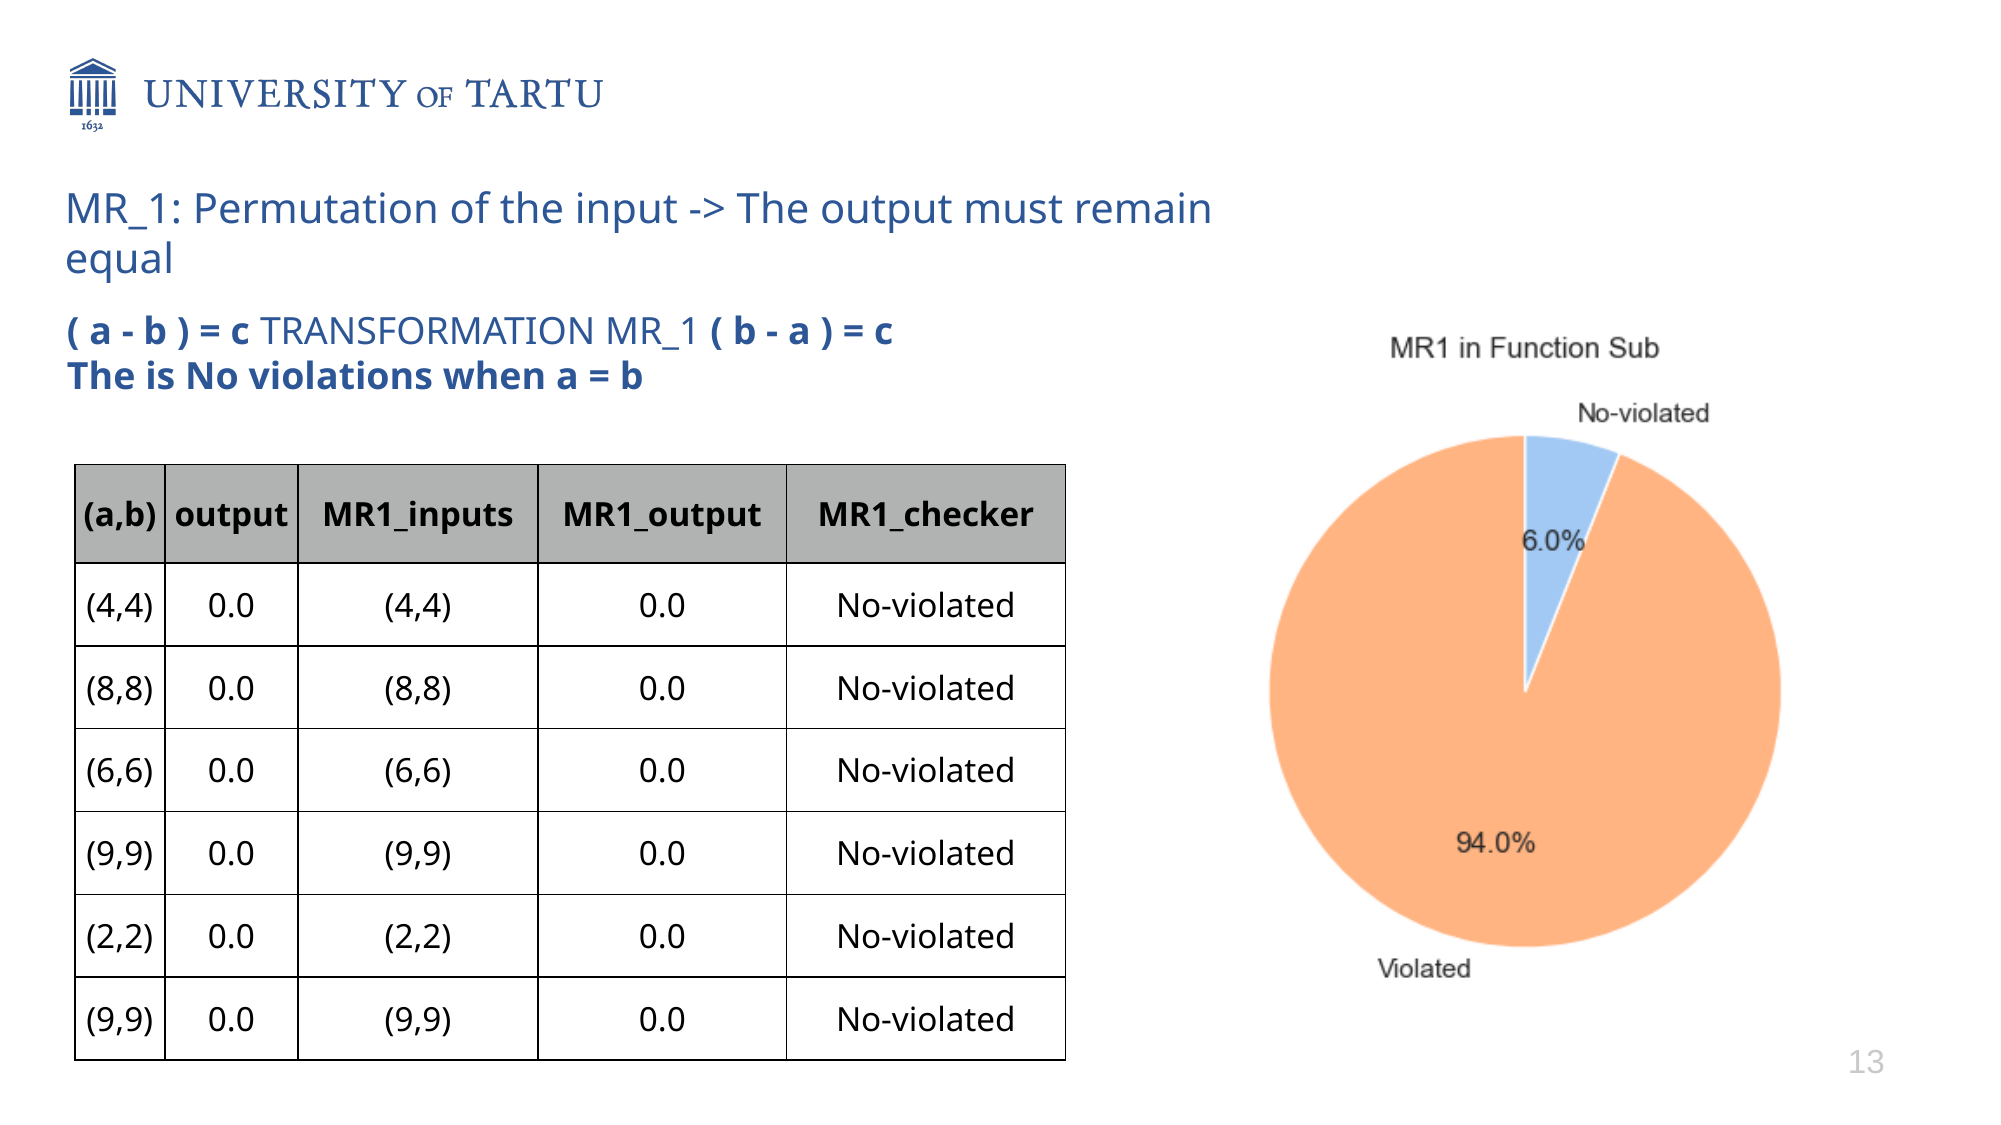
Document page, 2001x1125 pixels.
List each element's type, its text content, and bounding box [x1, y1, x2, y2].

text_box MR_1: Permutation of the input -> The output must remain equal [50, 174, 1302, 290]
table_cell 0.0 [539, 647, 786, 728]
table_cell 0.0 [166, 978, 297, 1059]
table_header MR1_output [539, 465, 786, 562]
table_cell 0.0 [166, 812, 297, 894]
table_cell No-violated [787, 895, 1065, 976]
table_cell 0.0 [539, 564, 786, 645]
table_cell 0.0 [166, 647, 297, 728]
table_cell No-violated [787, 978, 1065, 1059]
table_cell 0.0 [539, 729, 786, 811]
table_cell 0.0 [539, 978, 786, 1059]
table_cell (9,9) [299, 978, 537, 1059]
table_header output [166, 465, 297, 562]
table_cell (9,9) [299, 812, 537, 894]
text_box ( a - b ) = c TRANSFORMATION MR_1 ( b - a ) = c The is No violations when a = b [52, 299, 1425, 405]
table_cell 0.0 [166, 729, 297, 811]
table_cell (2,2) [76, 895, 164, 976]
table_cell 0.0 [539, 812, 786, 894]
table_cell No-violated [787, 812, 1065, 894]
table_cell 0.0 [539, 895, 786, 976]
table_cell (6,6) [76, 729, 164, 811]
table_header MR1_inputs [299, 465, 537, 562]
picture [1187, 320, 1863, 1031]
table_cell 0.0 [166, 895, 297, 976]
table_cell No-violated [787, 729, 1065, 811]
table_cell (2,2) [299, 895, 537, 976]
slide_number 13 [1674, 1030, 1900, 1090]
table_cell No-violated [787, 564, 1065, 645]
table_cell (6,6) [299, 729, 537, 811]
table_cell (9,9) [76, 978, 164, 1059]
table_cell No-violated [787, 647, 1065, 728]
table_cell 0.0 [166, 564, 297, 645]
table_header (a,b) [76, 465, 164, 562]
table_cell (8,8) [76, 647, 164, 728]
table_cell (8,8) [299, 647, 537, 728]
picture [70, 58, 603, 132]
table_cell (4,4) [299, 564, 537, 645]
table_cell (4,4) [76, 564, 164, 645]
table_header MR1_checker [787, 465, 1065, 562]
table_cell (9,9) [76, 812, 164, 894]
